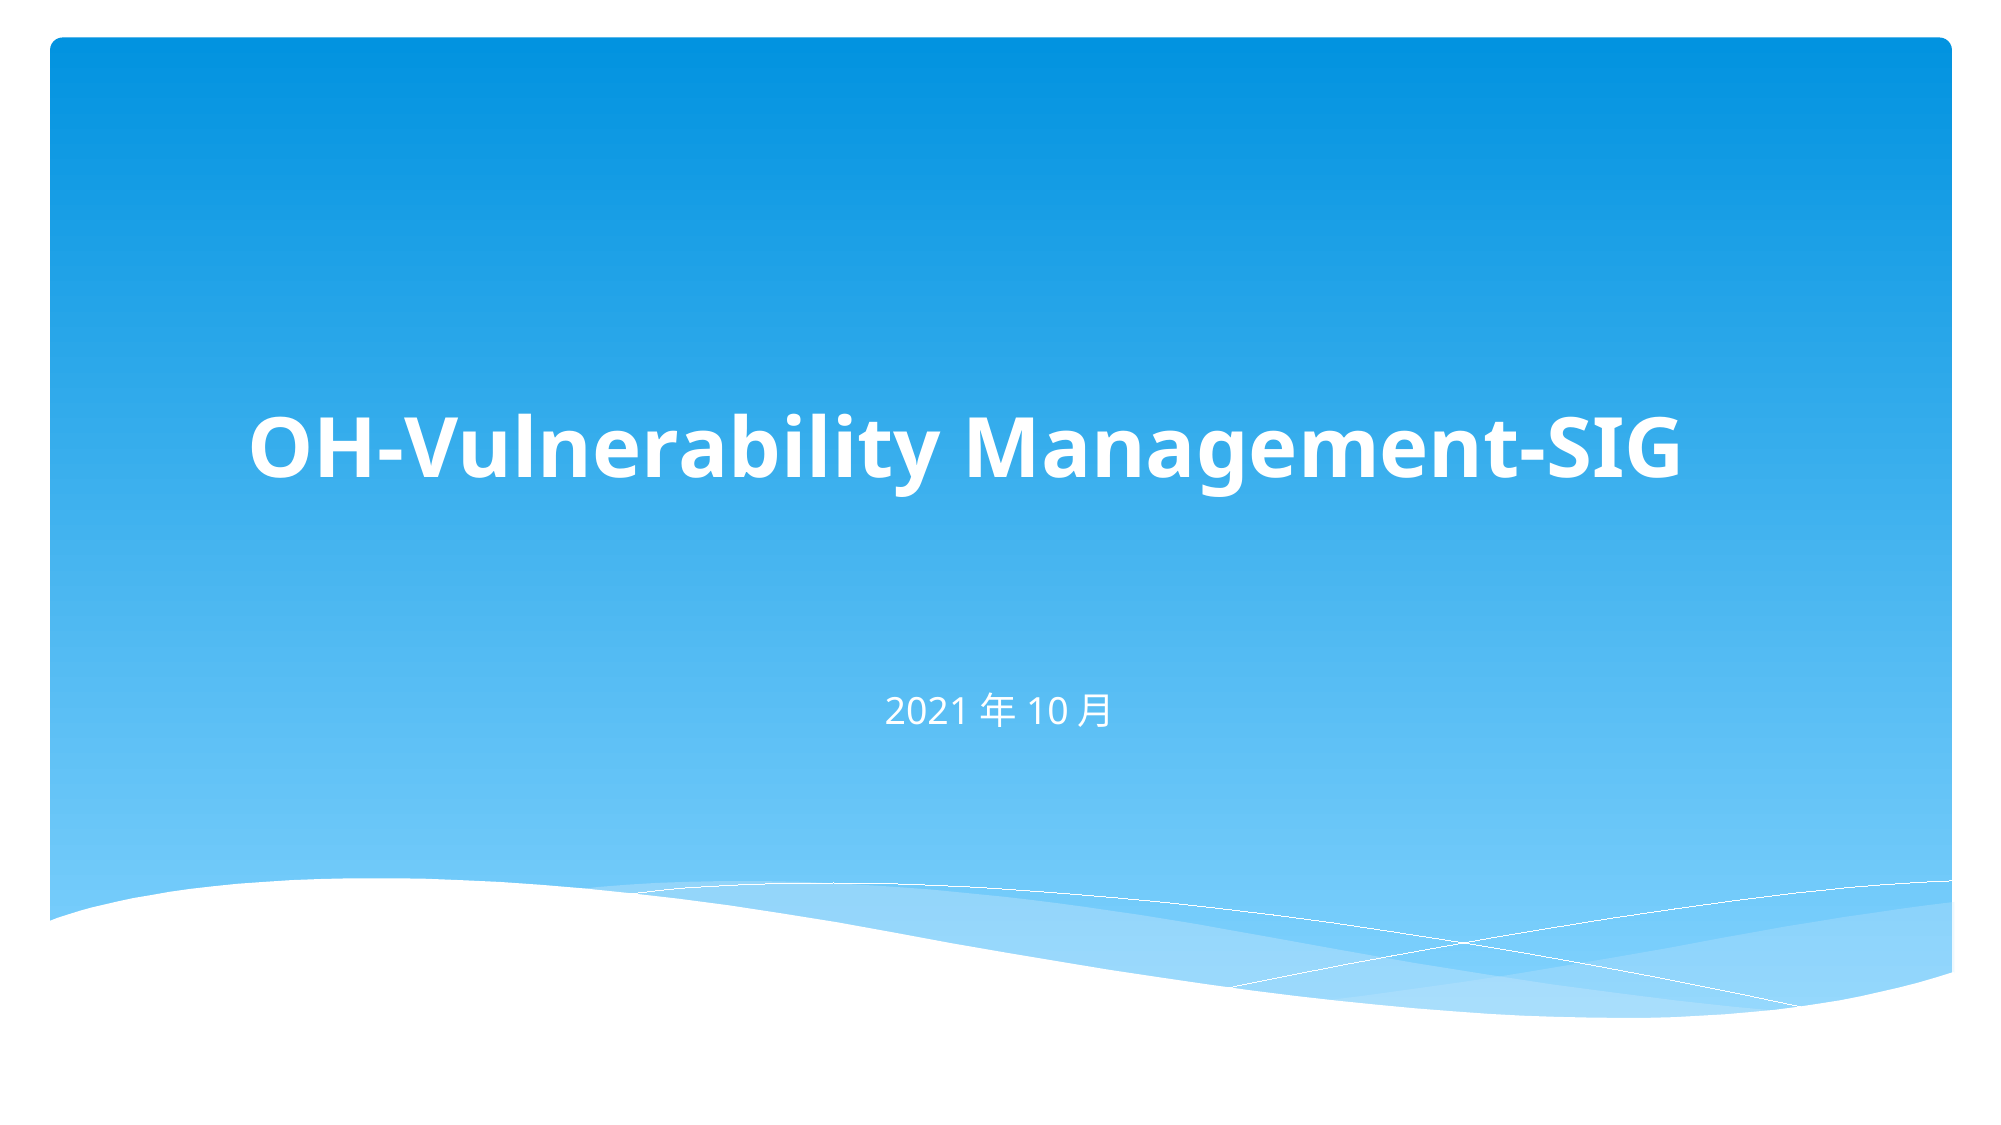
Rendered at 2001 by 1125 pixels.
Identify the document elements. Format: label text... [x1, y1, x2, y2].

text_box 2021年10月 [869, 679, 1131, 740]
text_box OH-Vulnerability Management-SIG [232, 386, 1701, 502]
